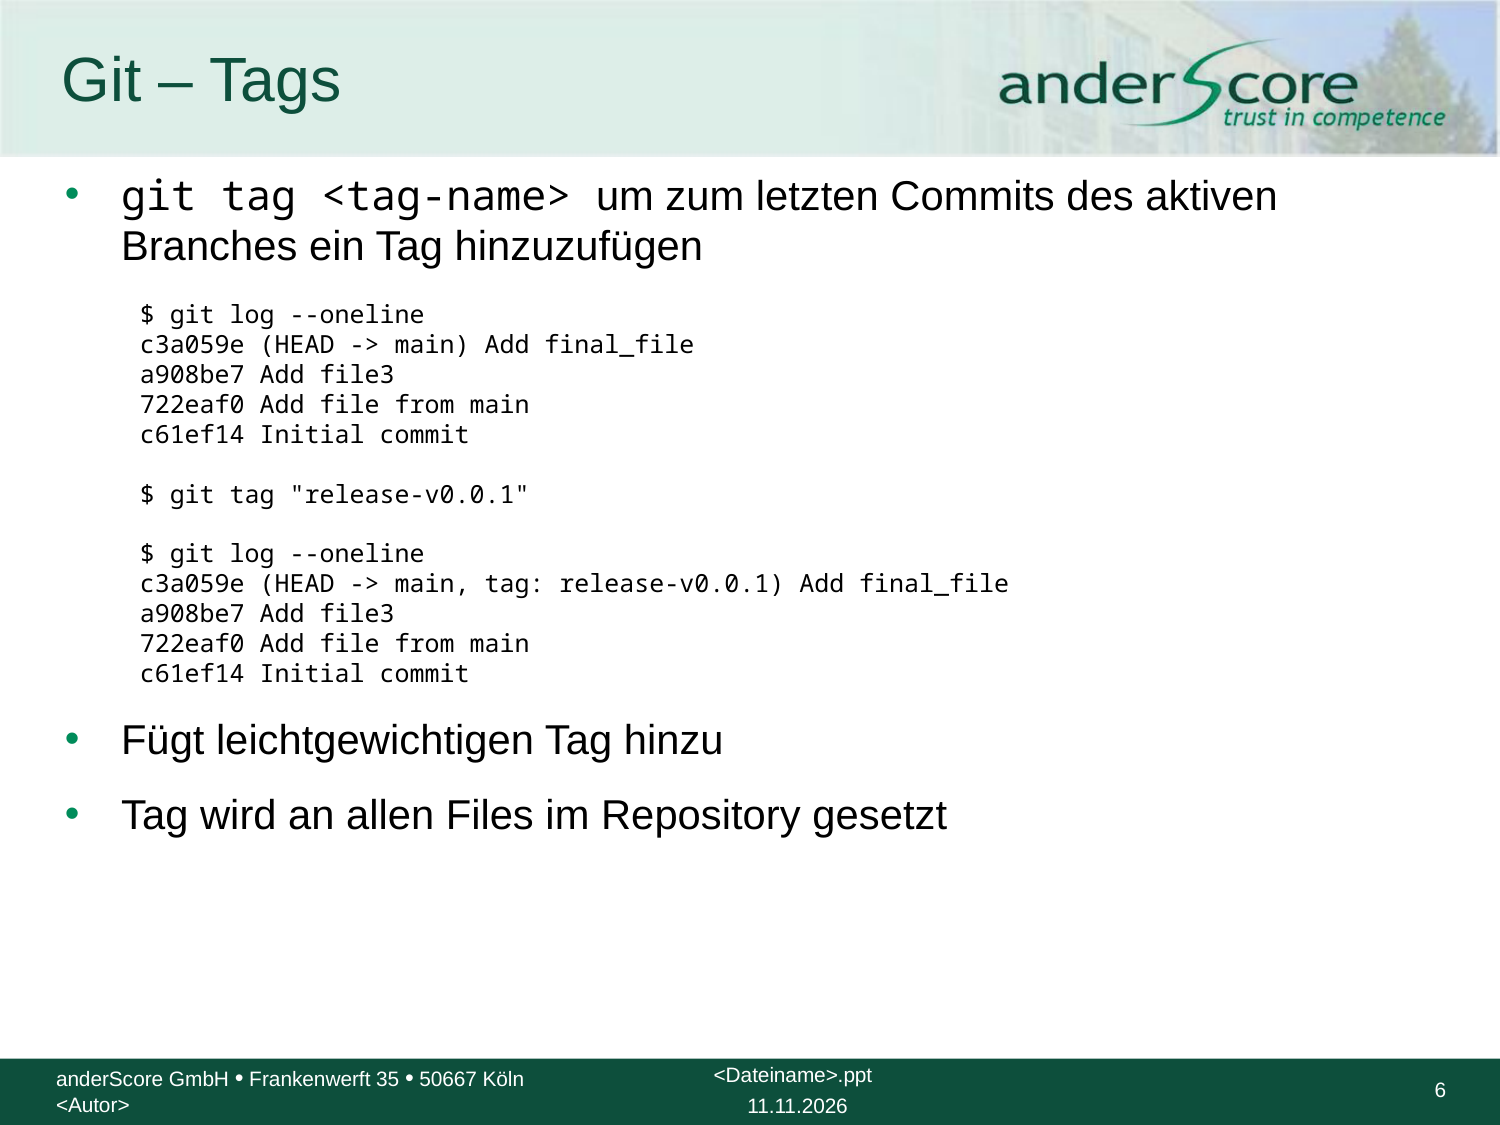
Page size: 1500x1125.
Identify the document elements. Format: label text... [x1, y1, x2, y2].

list git tag <tag-name> um zum letzten Commits des aktiven Branches ein Tag hinzuzufügen $ git log --oneline c3a059e (HEAD -> main) Add final_file a908be7 Add file3 722eaf0 Add file from main c61ef14 Initial commit $ git tag "release-v0.0.1" $ git log --oneline c3a059e (HEAD -> main, tag: release-v0.0.1) Add final_file a908be7 Add file3 722eaf0 Add file from main c61ef14 Initial commit Fügt leichtgewichtigen Tag hinzu Tag wird an allen Files im Repository gesetzt [49, 160, 1447, 1047]
title Git – Tags [46, 23, 975, 140]
picture [0, 0, 1500, 157]
